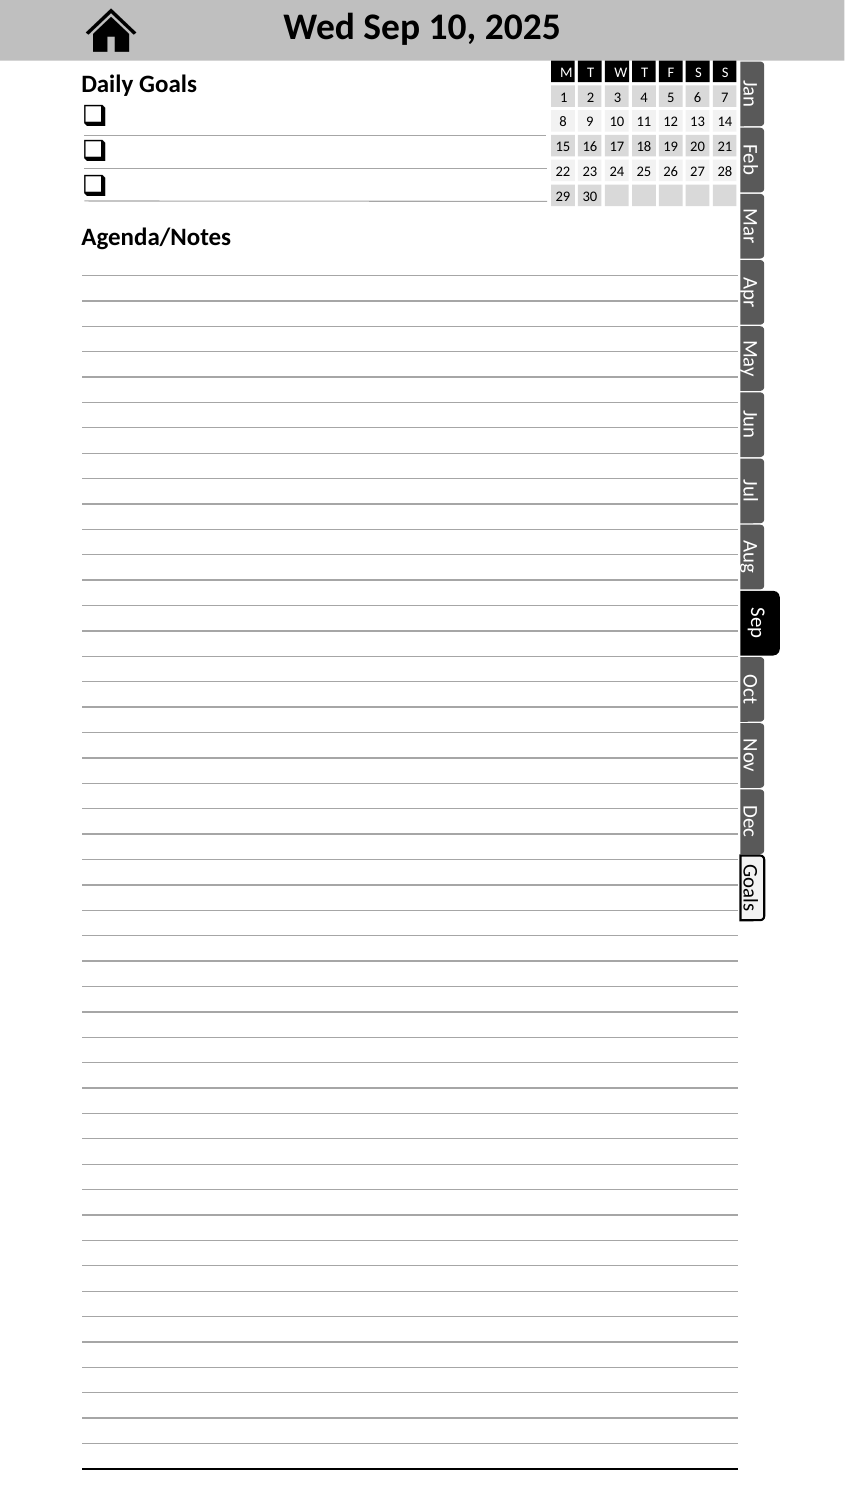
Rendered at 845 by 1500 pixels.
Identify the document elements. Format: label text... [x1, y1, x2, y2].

picture [82, 1, 140, 59]
list Wed Sep 10, 2025 [190, 0, 655, 61]
